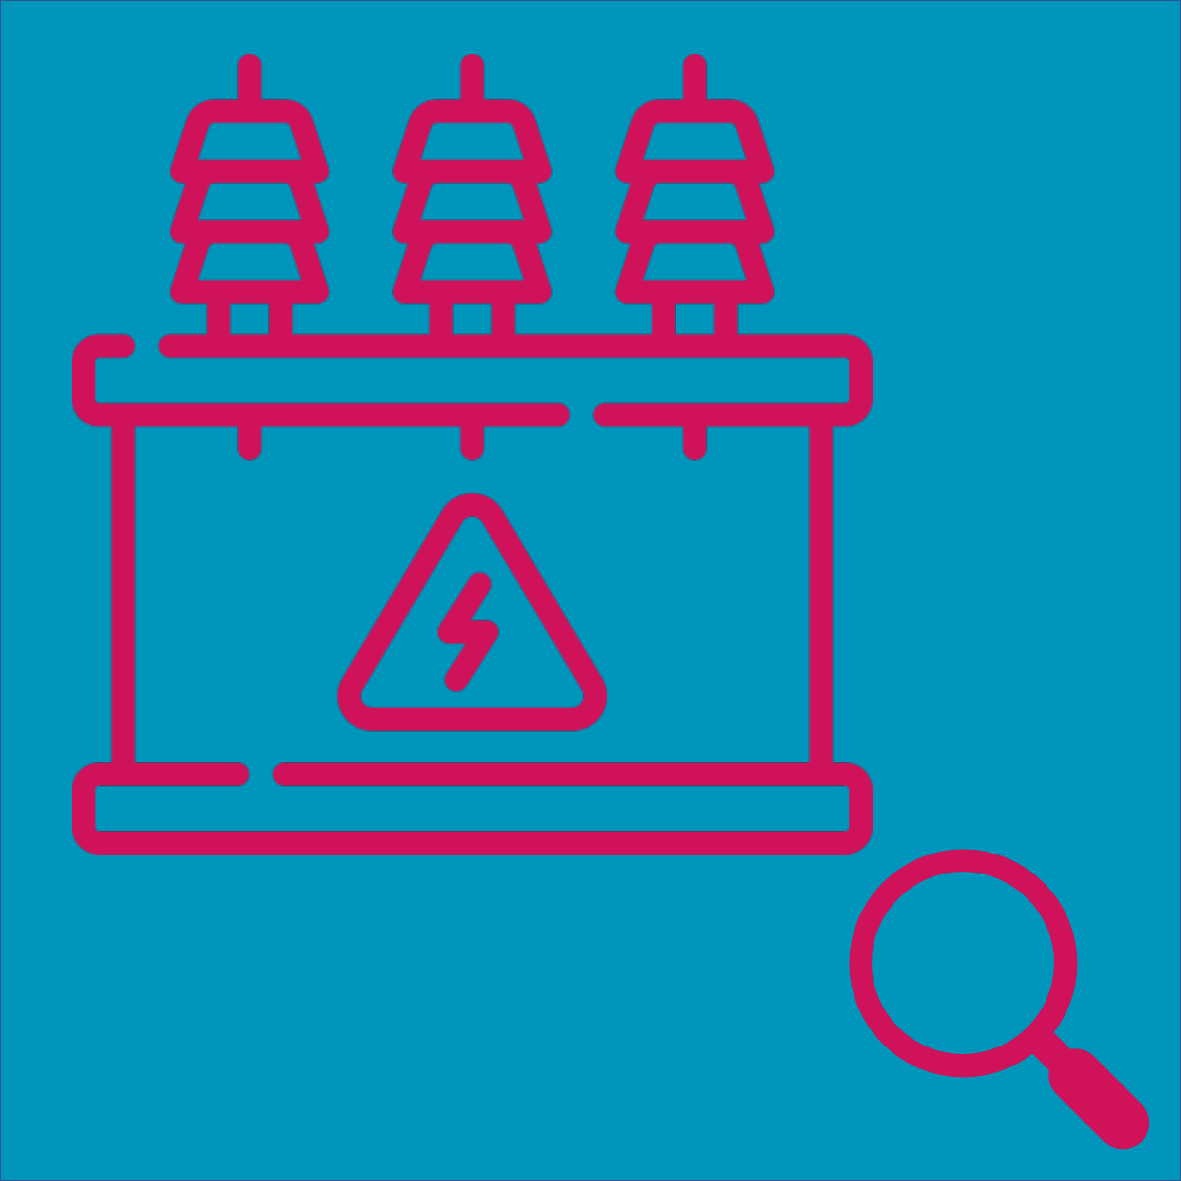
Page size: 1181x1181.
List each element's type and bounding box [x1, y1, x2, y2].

picture [337, 493, 607, 731]
picture [850, 850, 1148, 1149]
text_box [0, 0, 1181, 1181]
picture [73, 55, 872, 854]
